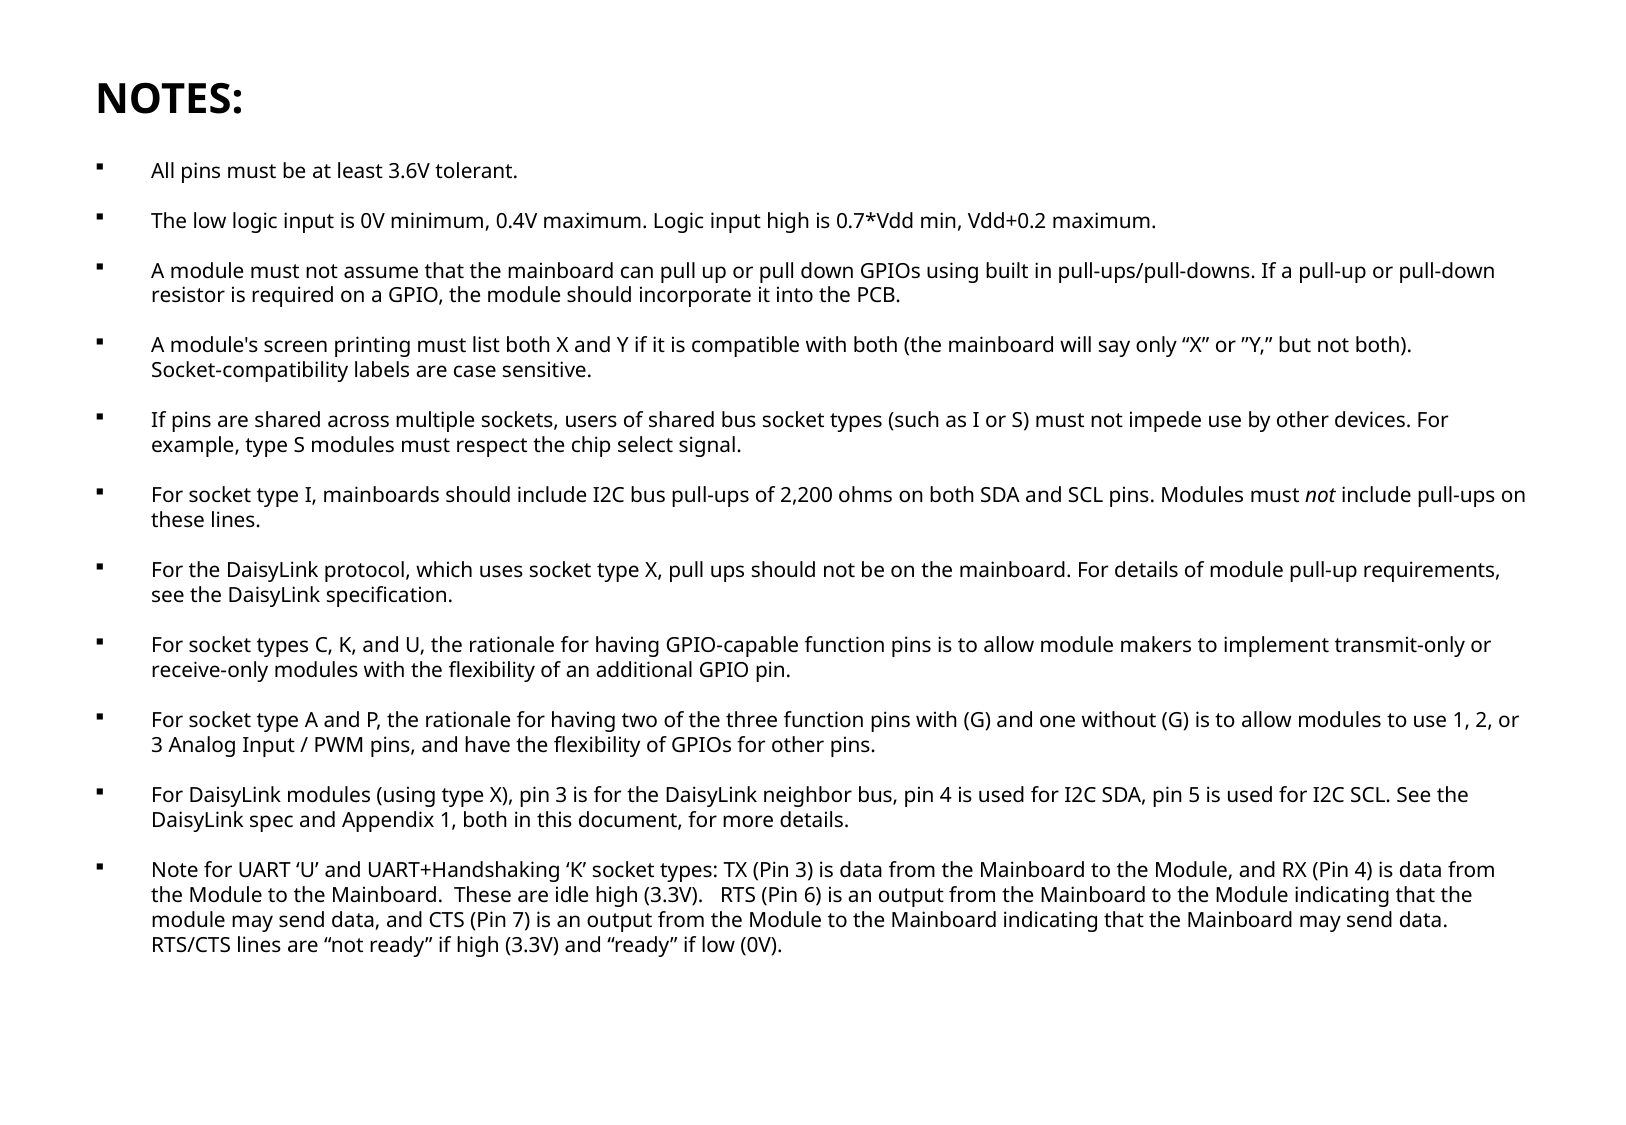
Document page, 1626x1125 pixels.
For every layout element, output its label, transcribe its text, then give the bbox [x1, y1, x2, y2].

text_box NOTES: All pins must be at least 3.6V tolerant. The low logic input is 0V minimum, 0.4V maximum. Logic input high is 0.7*Vdd min, Vdd+0.2 maximum. A module must not assume that the mainboard can pull up or pull down GPIOs using built in pull-ups/pull-downs. If a pull-up or pull-down resistor is required on a GPIO, the module should incorporate it into the PCB. A module's screen printing must list both X and Y if it is compatible with both (the mainboard will say only “X” or ”Y,” but not both). Socket-compatibility labels are case sensitive. If pins are shared across multiple sockets, users of shared bus socket types (such as I or S) must not impede use by other devices. For example, type S modules must respect the chip select signal. For socket type I, mainboards should include I2C bus pull-ups of 2,200 ohms on both SDA and SCL pins. Modules must not include pull-ups on these lines. For the DaisyLink protocol, which uses socket type X, pull ups should not be on the mainboard. For details of module pull-up requirements, see the DaisyLink specification. For socket types C, K, and U, the rationale for having GPIO-capable function pins is to allow module makers to implement transmit-only or receive-only modules with the flexibility of an additional GPIO pin. For socket type A and P, the rationale for having two of the three function pins with (G) and one without (G) is to allow modules to use 1, 2, or 3 Analog Input / PWM pins, and have the flexibility of GPIOs for other pins. For DaisyLink modules (using type X), pin 3 is for the DaisyLink neighbor bus, pin 4 is used for I2C SDA, pin 5 is used for I2C SCL. See the DaisyLink spec and Appendix 1, both in this document, for more details. Note for UART ‘U’ and UART+Handshaking ‘K’ socket types: TX (Pin 3) is data from the Mainboard to the Module, and RX (Pin 4) is data from the Module to the Mainboard. These are idle high (3.3V). RTS (Pin 6) is an output from the Mainboard to the Module indicating that the module may send data, and CTS (Pin 7) is an output from the Module to the Mainboard indicating that the Mainboard may send data. RTS/CTS lines are “not ready” if high (3.3V) and “ready” if low (0V). [80, 66, 1545, 992]
